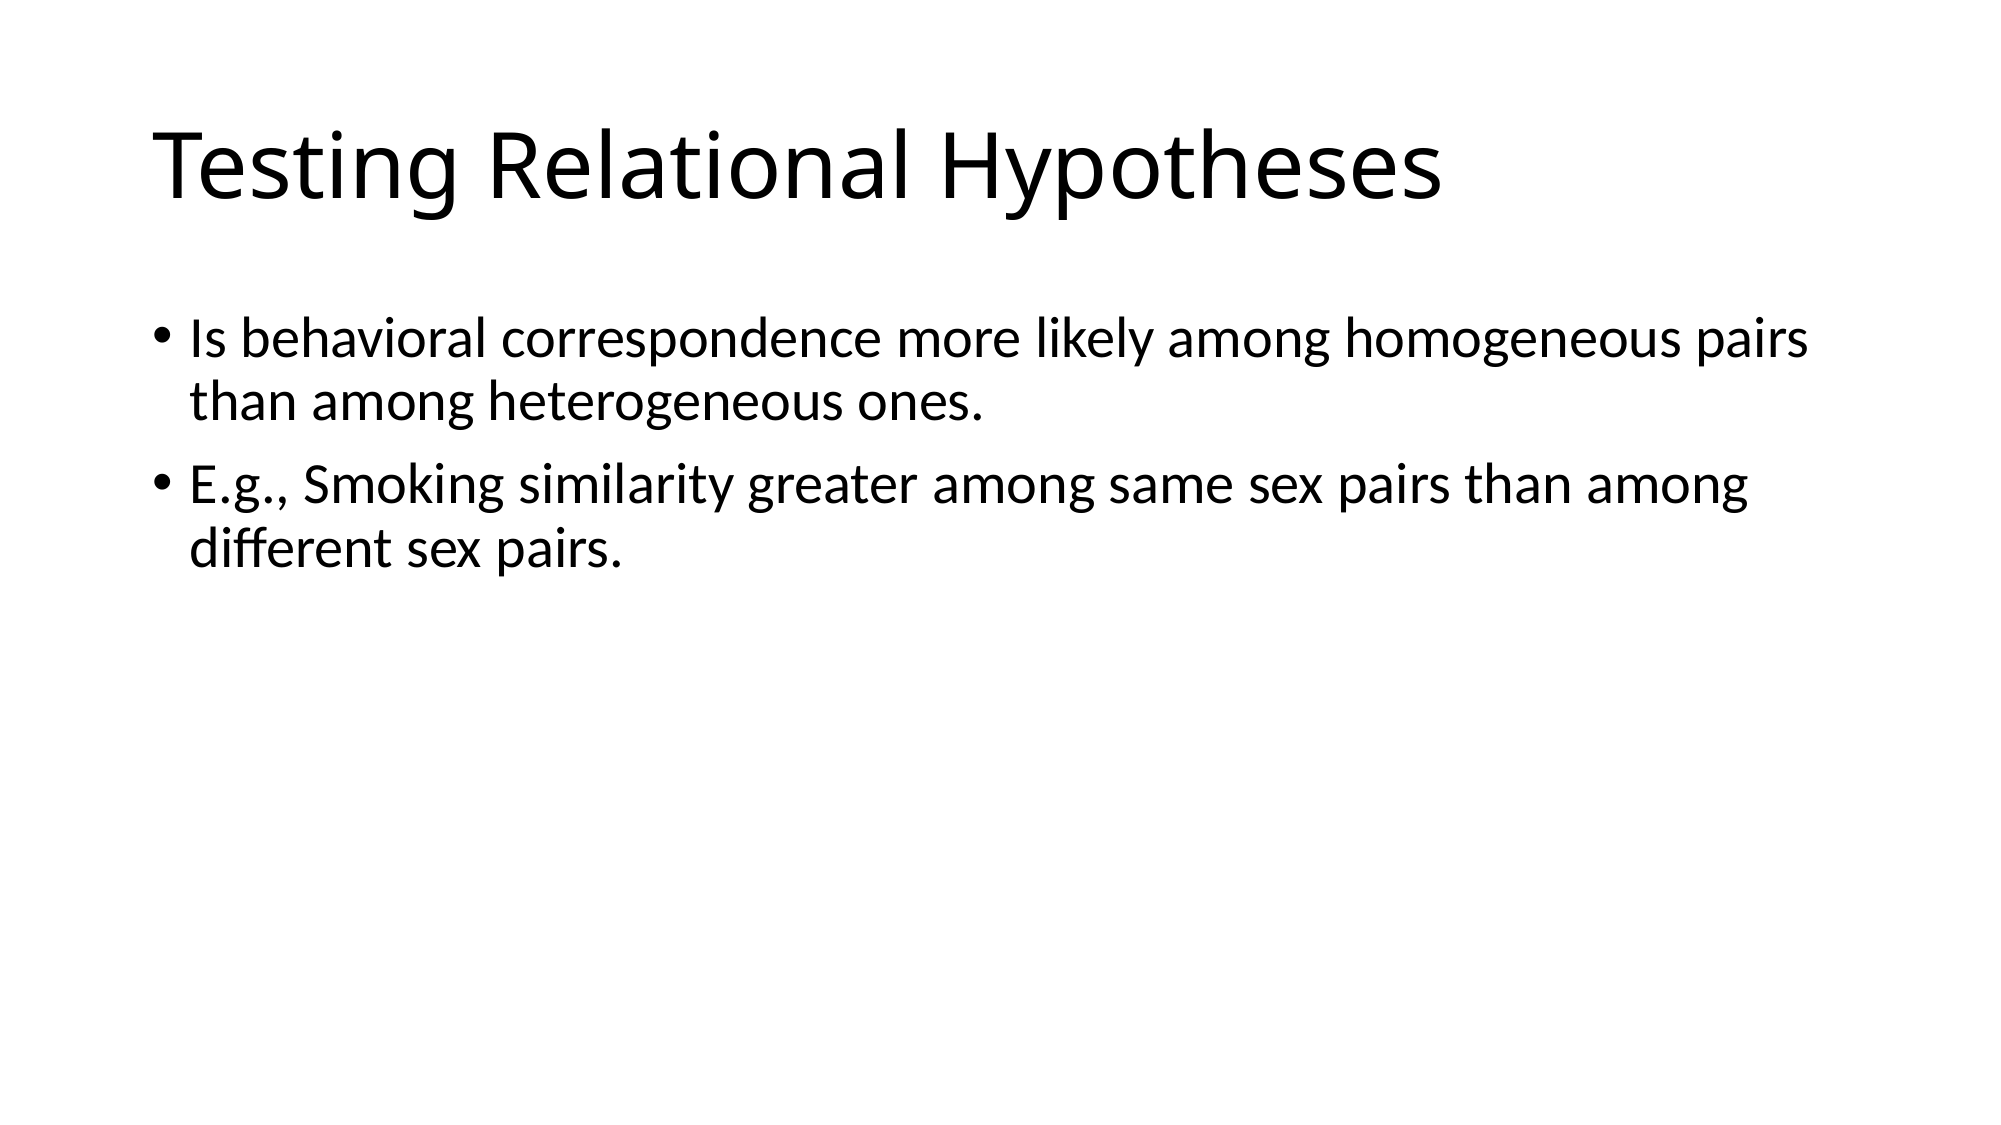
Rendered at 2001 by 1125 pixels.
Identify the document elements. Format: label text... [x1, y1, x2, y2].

list Is behavioral correspondence more likely among homogeneous pairs than among heterogeneous ones. E.g., Smoking similarity greater among same sex pairs than among different sex pairs. [137, 299, 1863, 1014]
title Testing Relational Hypotheses [137, 59, 1863, 278]
